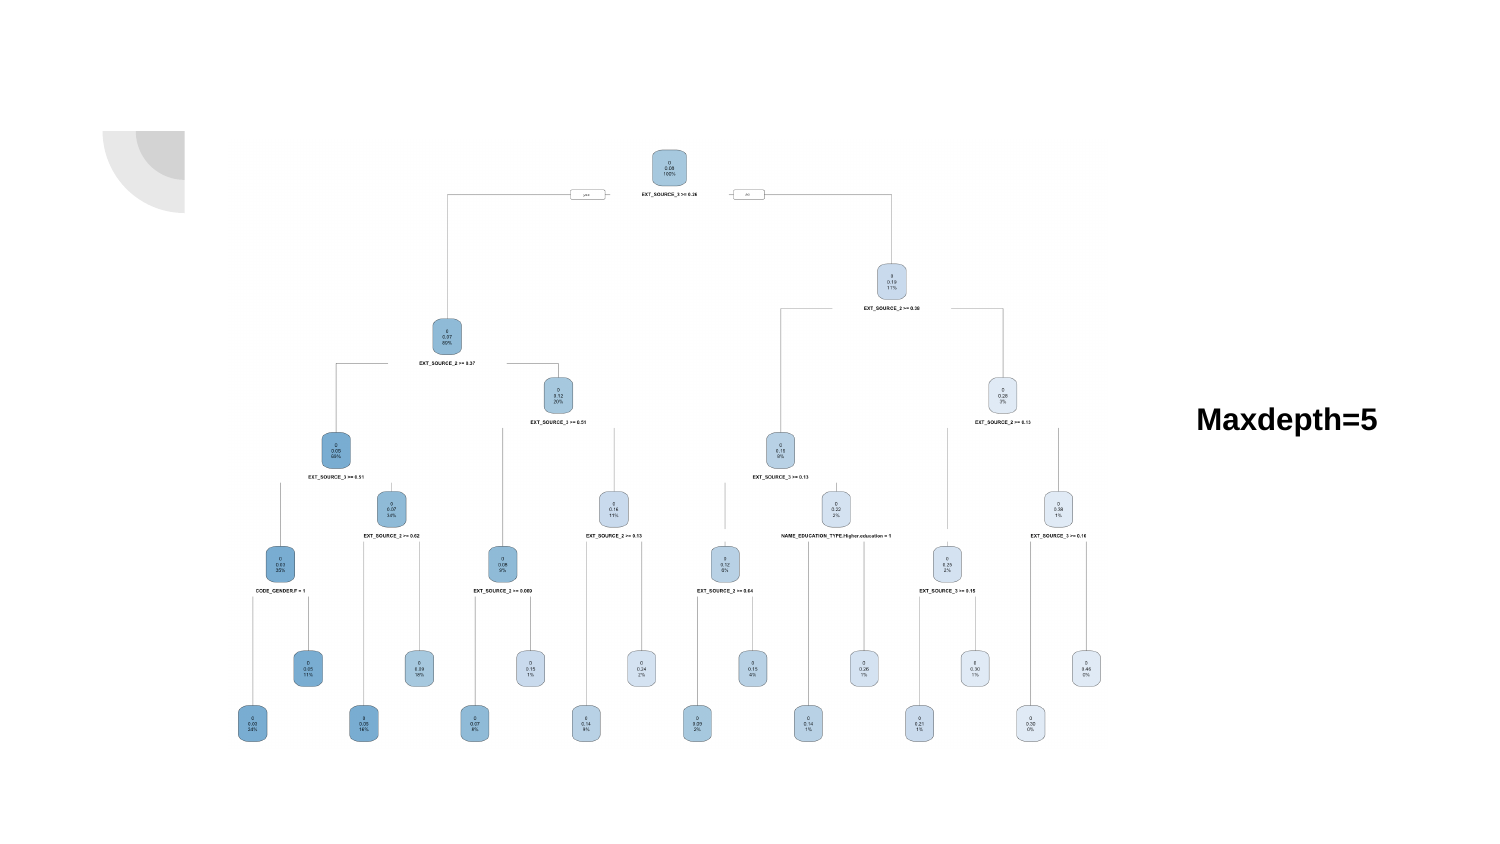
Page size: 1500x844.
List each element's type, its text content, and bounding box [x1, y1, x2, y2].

picture [228, 138, 1108, 749]
text_box Maxdepth=5 [1181, 384, 1430, 460]
